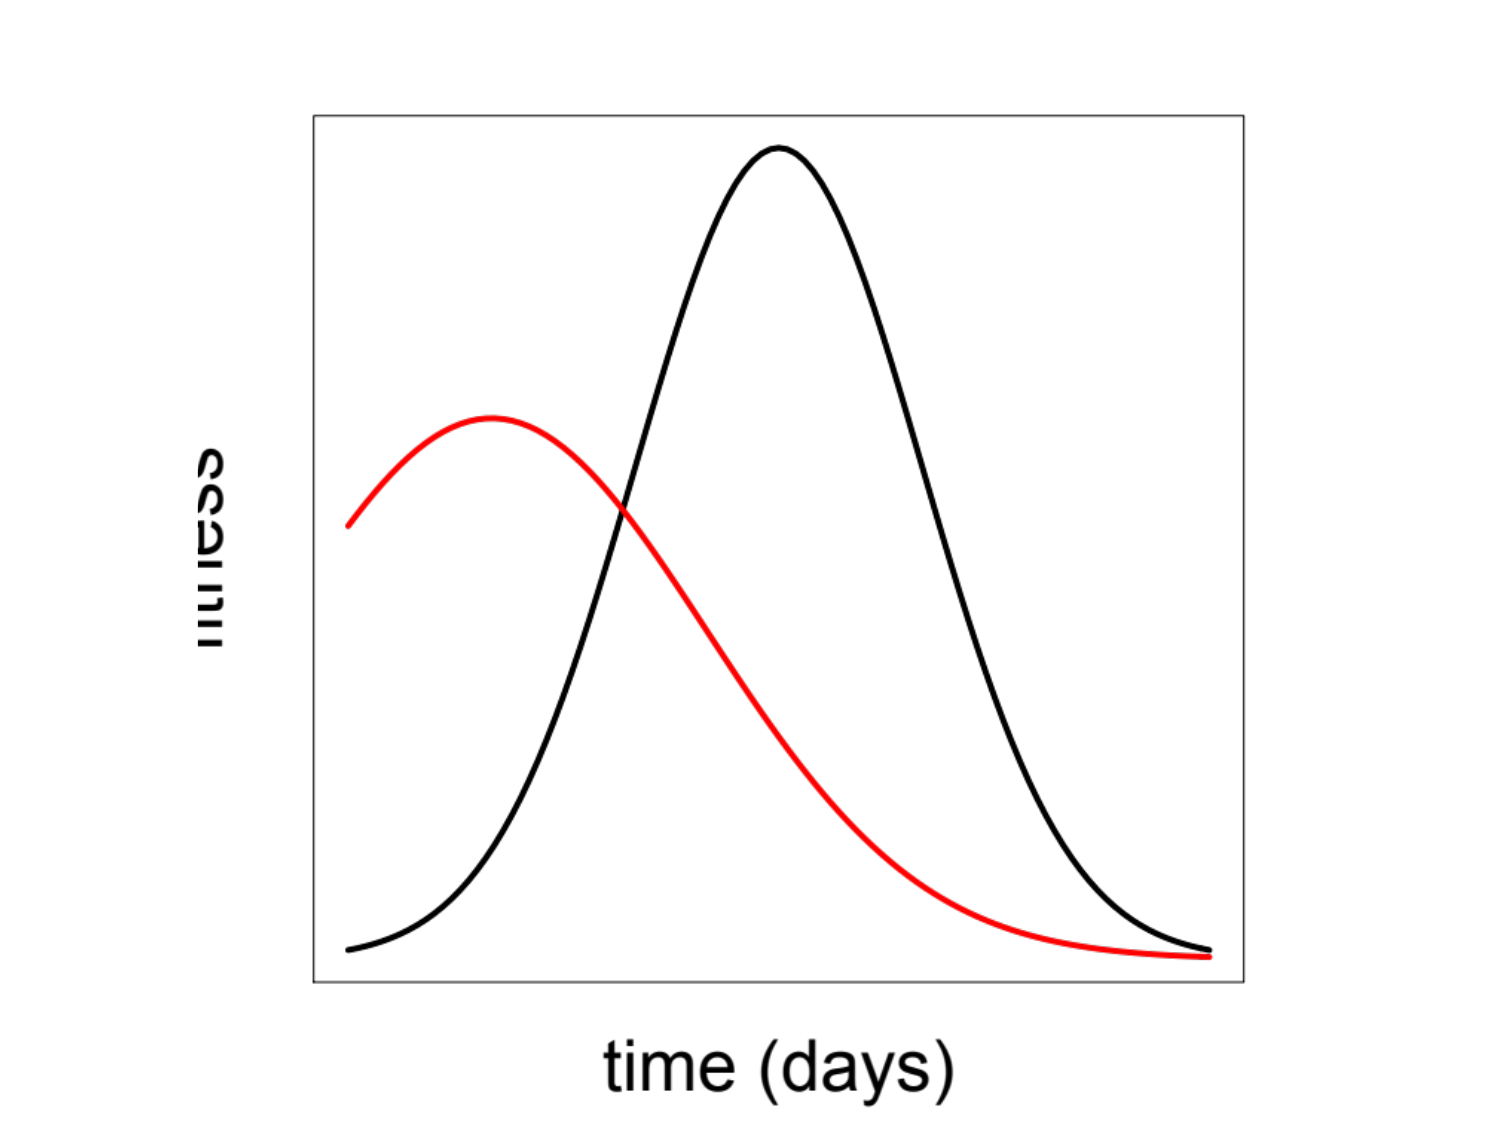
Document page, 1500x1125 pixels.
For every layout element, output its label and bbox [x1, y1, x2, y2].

picture [197, 0, 1302, 1125]
